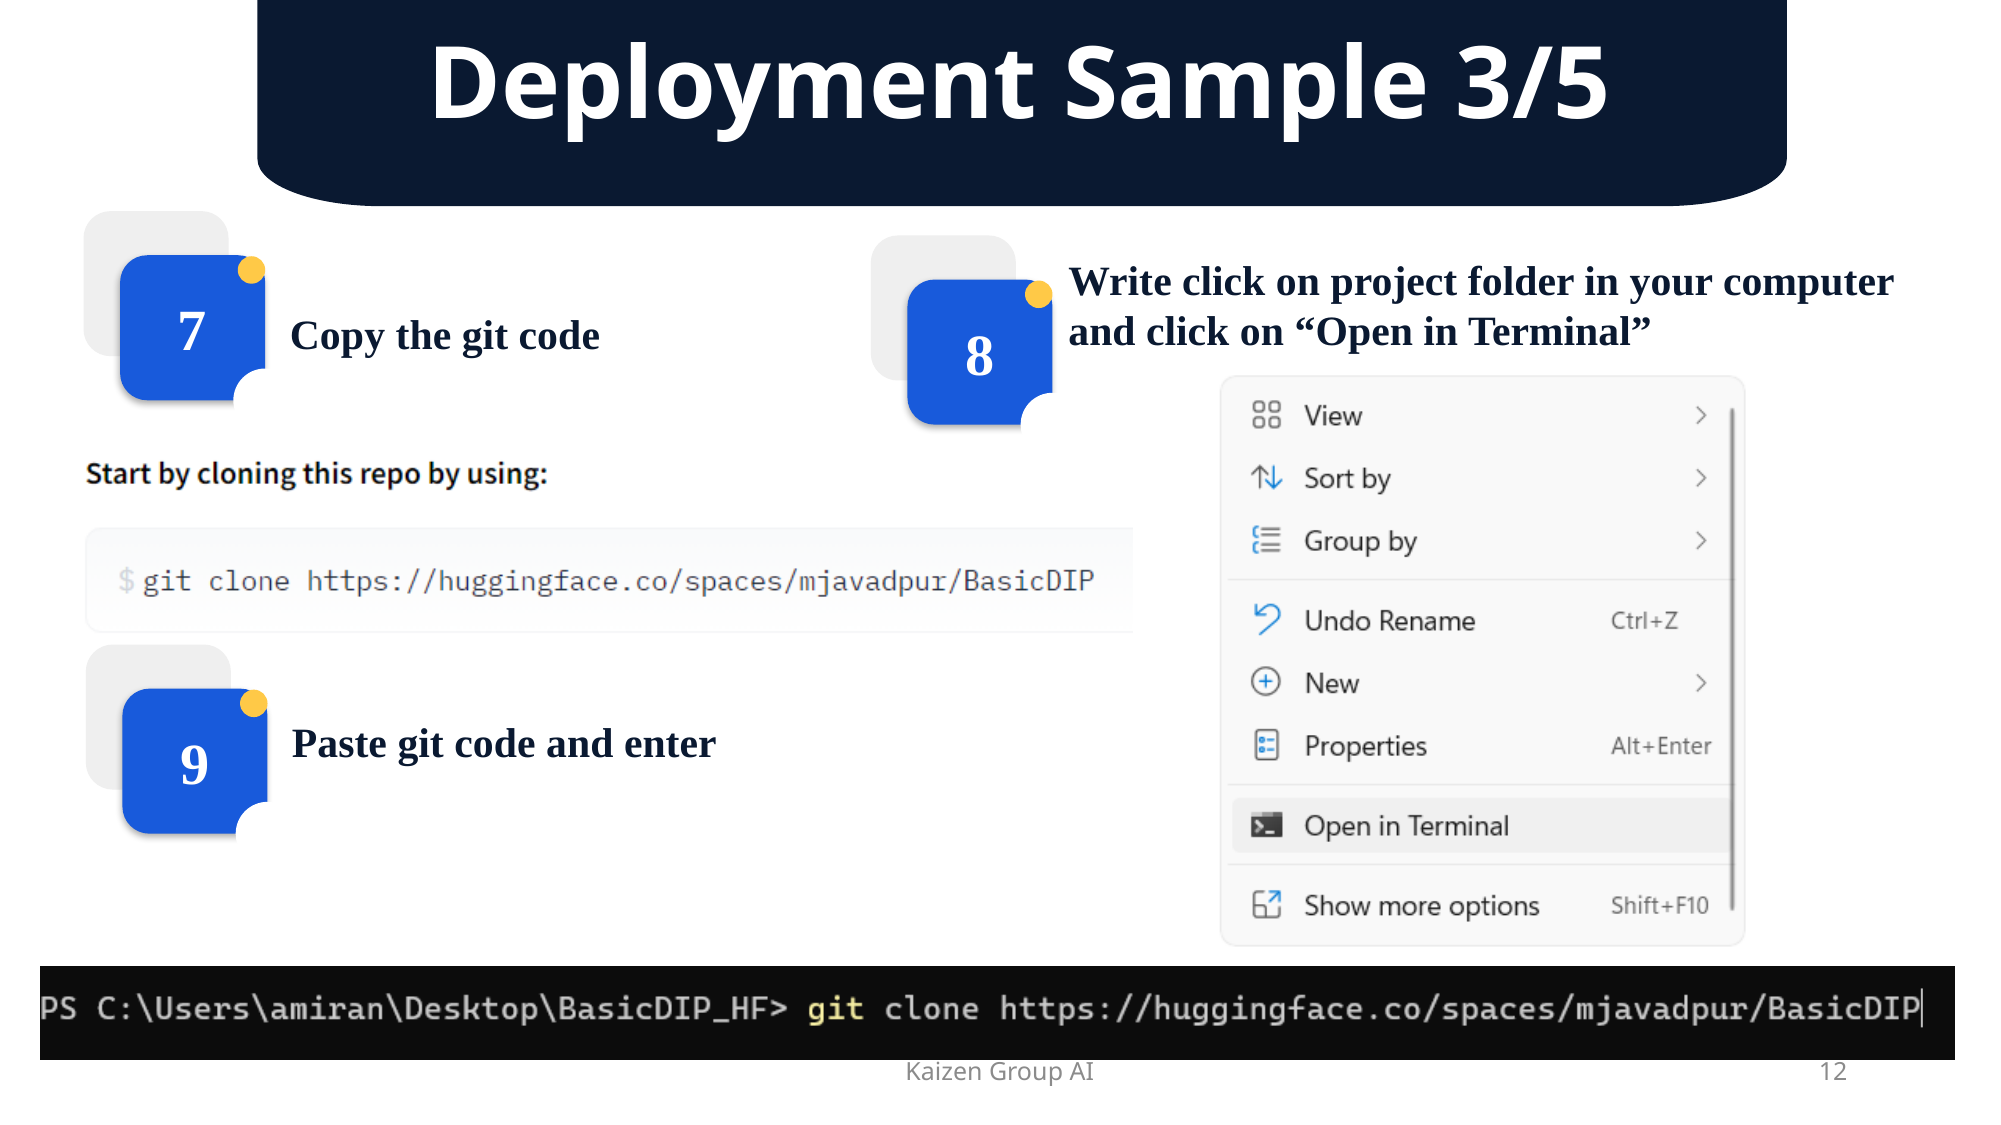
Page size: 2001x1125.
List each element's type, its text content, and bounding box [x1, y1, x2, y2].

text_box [869, 234, 1086, 451]
text_box Copy the git code [298, 299, 713, 365]
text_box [84, 643, 301, 867]
picture [1217, 374, 1749, 950]
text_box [254, 0, 1789, 207]
text_box Paste git code and enter [301, 708, 825, 774]
picture [40, 966, 1955, 1060]
text_box Write click on project folder in your computer and click on “Open in Terminal” [1086, 246, 1912, 362]
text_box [82, 209, 298, 433]
slide_number 12 [1412, 1060, 1863, 1103]
footer Kaizen Group AI [662, 1060, 1338, 1103]
picture [73, 451, 1133, 644]
